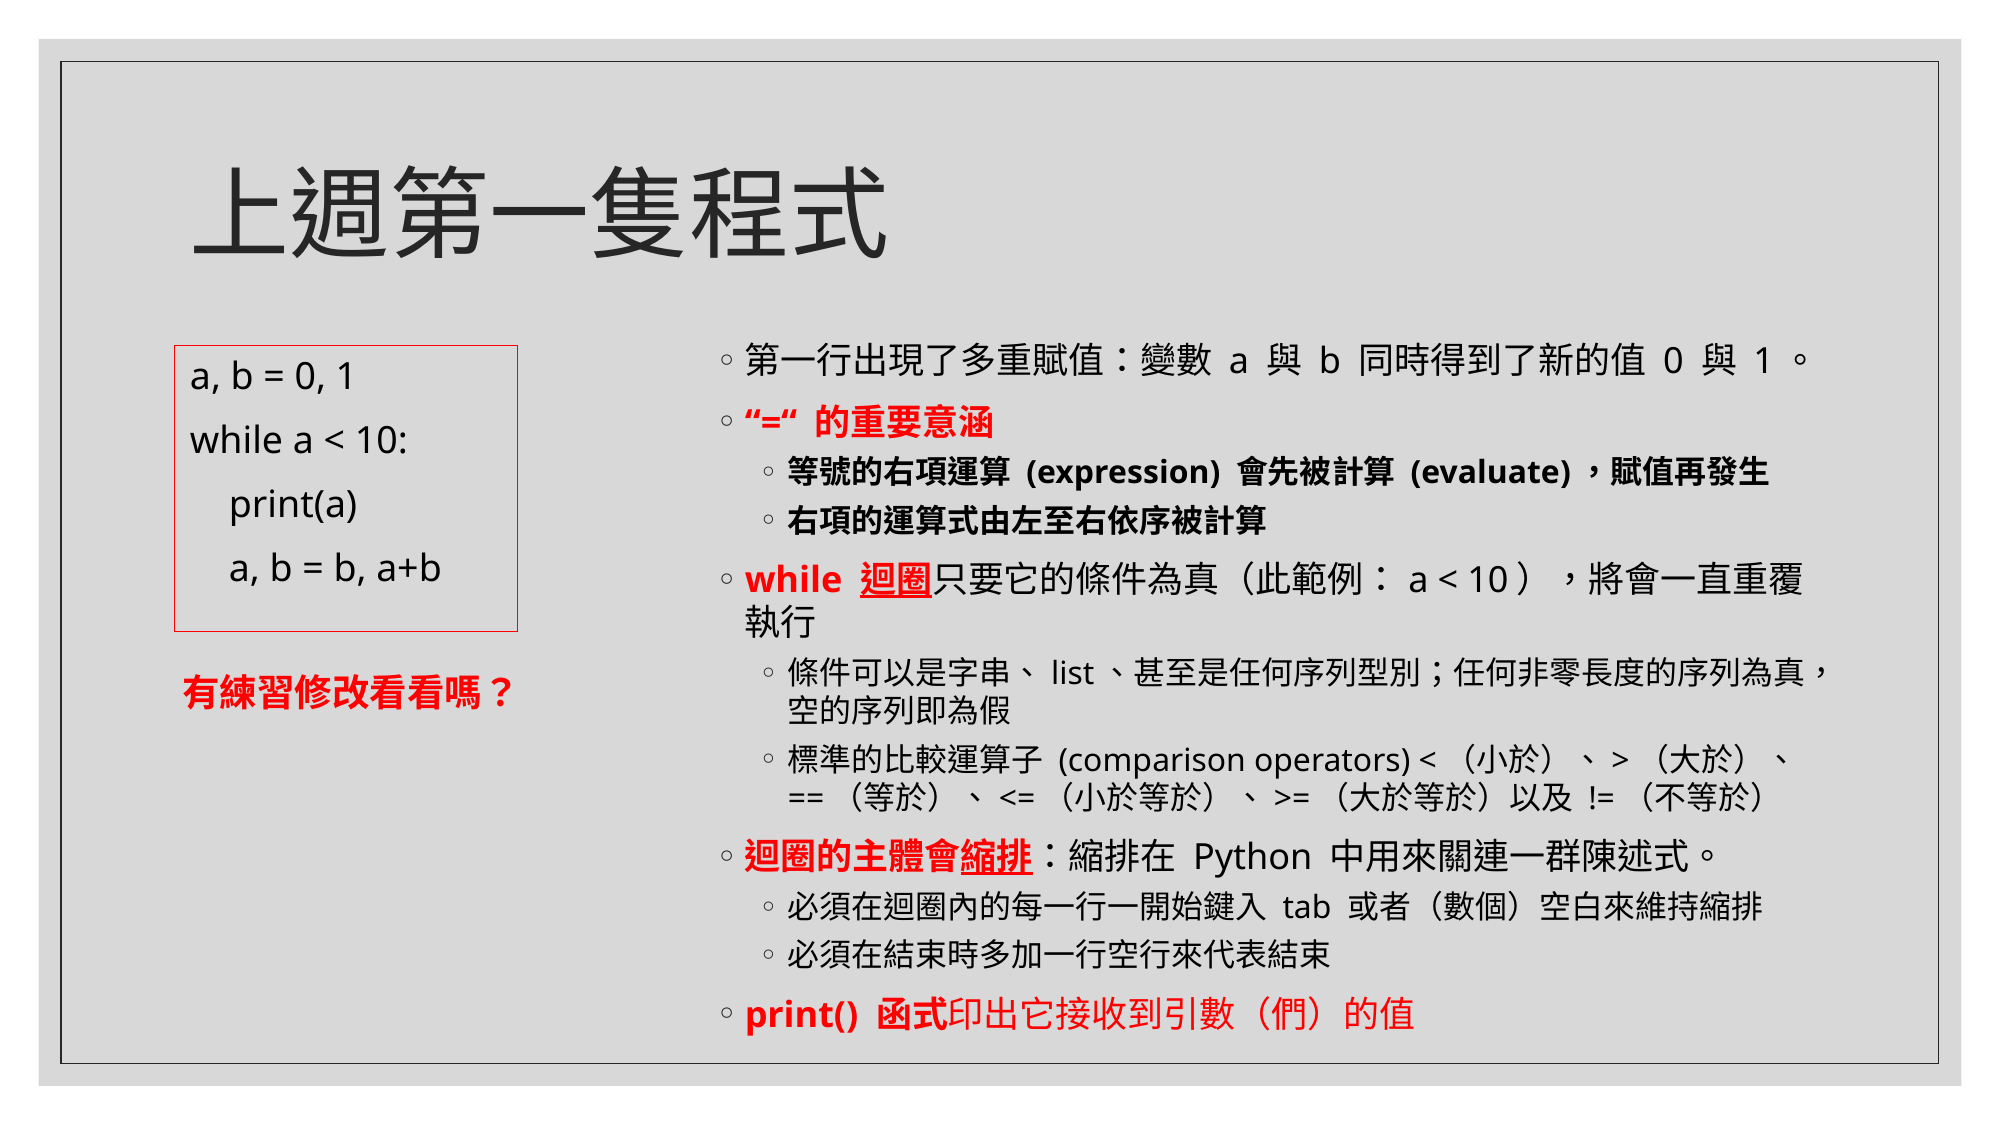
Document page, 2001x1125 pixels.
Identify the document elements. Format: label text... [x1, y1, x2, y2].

list a, b = 0, 1 while a < 10: print(a) a, b = b, a+b [174, 345, 518, 632]
text_box 有練習修改看看嗎？ [167, 661, 535, 721]
list 第一行出現了多重賦值：變數 a 與 b 同時得到了新的值 0 與 1。 “=“ 的重要意涵 等號的右項運算 (expression) 會先被計算 (evaluate)，賦值再發生 右項的運算式由左至右依序被計算 while 迴圈只要它的條件為真（此範例：a < 10），將會一直重覆執行 條件可以是字串、list、甚至是任何序列型別；任何非零長度的序列為真，空的序列即為假 標準的比較運算子 (comparison operators) <（小於）、>（大於）、==（等於）、<=（小於等於）、>=（大於等於）以及 !=（不等於） 迴圈的主體會縮排：縮排在 Python 中用來關連一群陳述式。 必須在迴圈內的每一行一開始鍵入 tab 或者（數個）空白來維持縮排 必須在結束時多加一行空行來代表結束 print() 函式印出它接收到引數（們）的值 [700, 330, 1835, 1043]
title 上週第一隻程式 [174, 105, 1825, 331]
